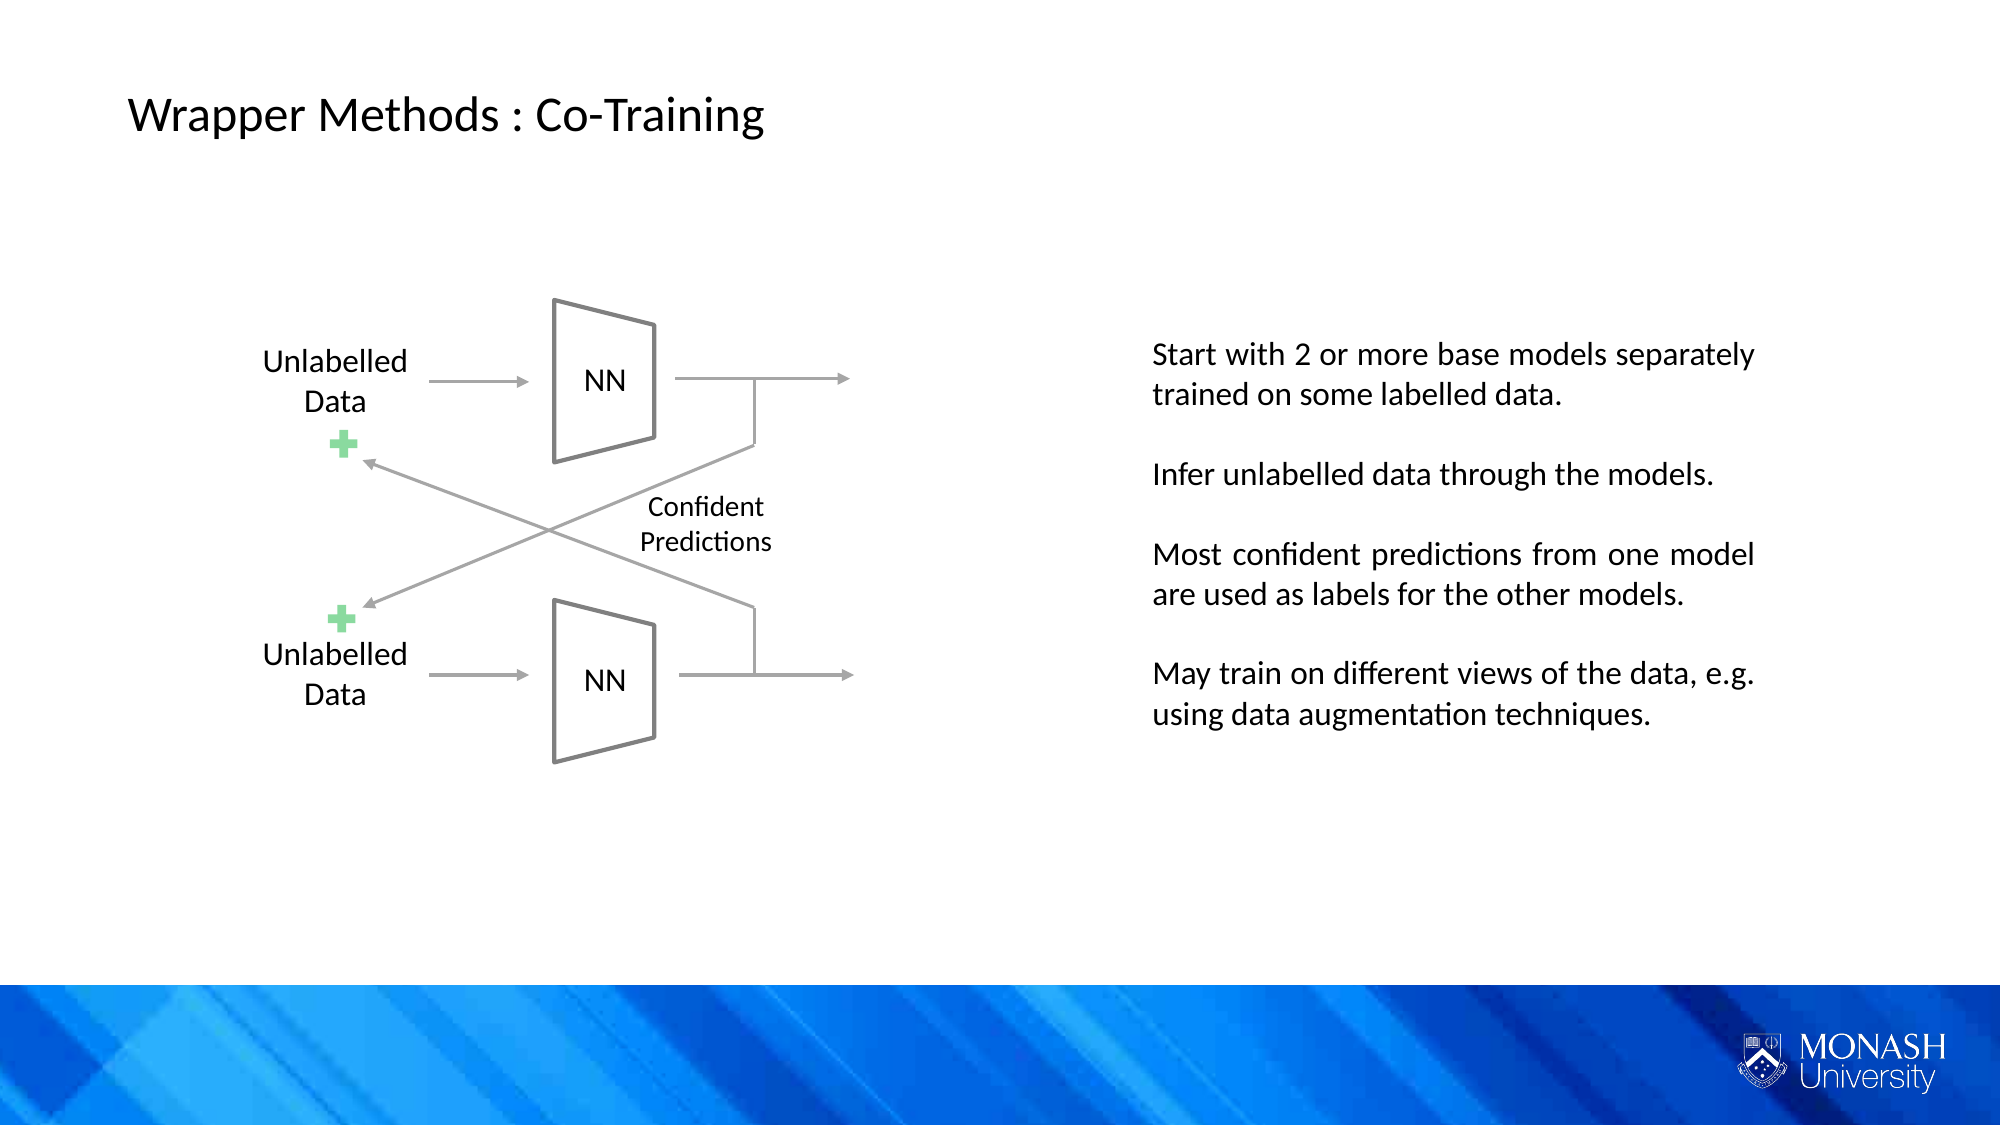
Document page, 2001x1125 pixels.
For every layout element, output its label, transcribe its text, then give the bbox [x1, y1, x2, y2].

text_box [362, 459, 755, 608]
text_box Confident Predictions [760, 479, 800, 565]
text_box Unlabelled Data [241, 331, 430, 427]
text_box Start with 2 or more base models separately trained on some labelled data. Infer unlabelled data through the models. Most confident predictions from one model are used as labels for the other models. May train on different views of the data, e.g. using data augmentation techniques. [1137, 324, 1771, 739]
text_box NN [568, 350, 642, 406]
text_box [362, 445, 755, 459]
text_box [552, 617, 657, 765]
text_box [326, 603, 358, 635]
text_box [328, 428, 360, 460]
text_box Unlabelled Data [241, 624, 430, 720]
picture [0, 985, 2000, 1125]
text_box NN [568, 650, 642, 706]
text_box [552, 297, 657, 443]
text_box Wrapper Methods : Co-Training [113, 74, 780, 149]
